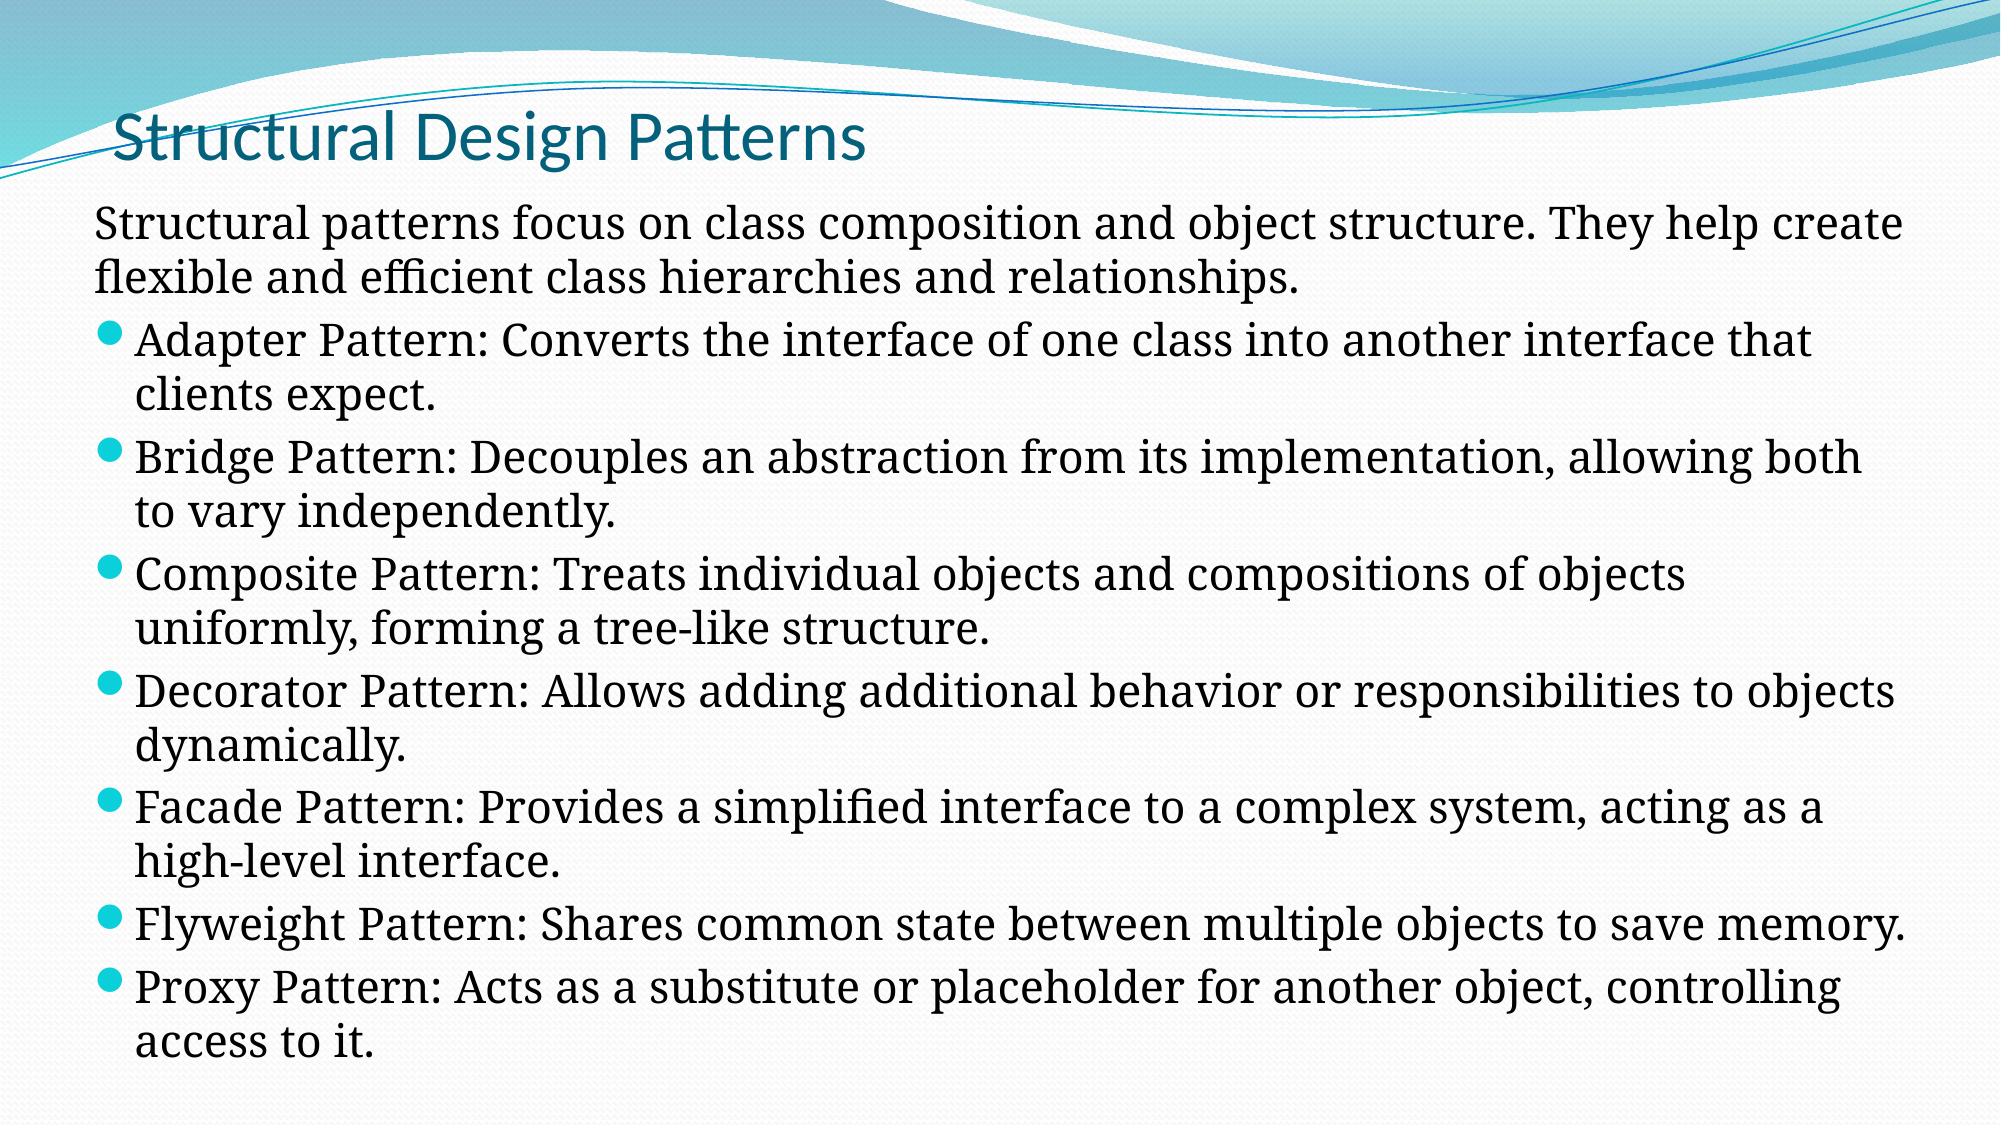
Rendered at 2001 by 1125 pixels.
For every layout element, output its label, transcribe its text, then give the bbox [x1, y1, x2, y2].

list Structural patterns focus on class composition and object structure. They help create flexible and efficient class hierarchies and relationships. Adapter Pattern: Converts the interface of one class into another interface that clients expect. Bridge Pattern: Decouples an abstraction from its implementation, allowing both to vary independently. Composite Pattern: Treats individual objects and compositions of objects uniformly, forming a tree-like structure. Decorator Pattern: Allows adding additional behavior or responsibilities to objects dynamically. Facade Pattern: Provides a simplified interface to a complex system, acting as a high-level interface. Flyweight Pattern: Shares common state between multiple objects to save memory. Proxy Pattern: Acts as a substitute or placeholder for another object, controlling access to it. [79, 187, 1932, 1103]
title Structural Design Patterns [112, 80, 1418, 175]
